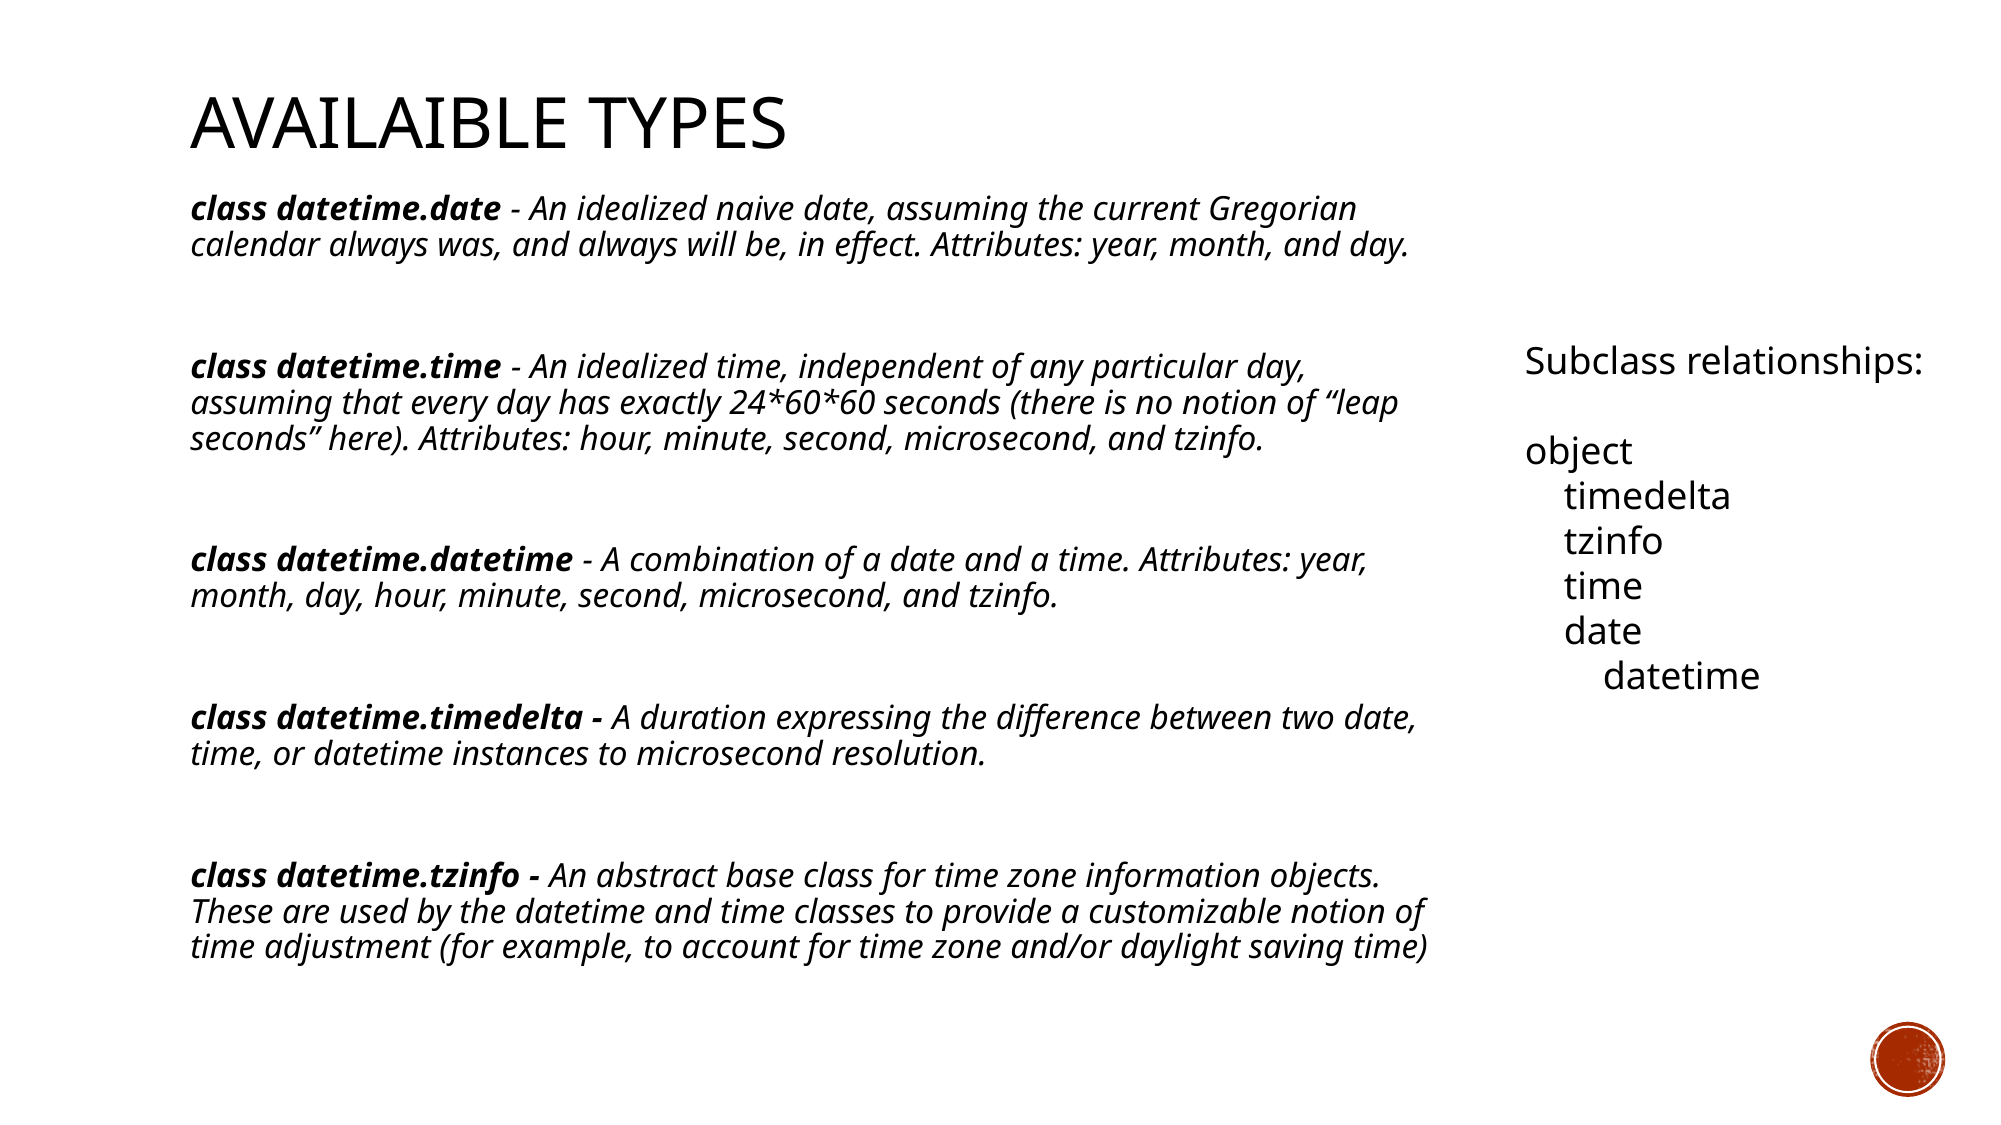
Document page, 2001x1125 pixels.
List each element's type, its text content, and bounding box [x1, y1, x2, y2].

title Availaible types [175, 79, 1826, 172]
text_box Subclass relationships: object timedelta tzinfo time date datetime [1510, 329, 1980, 705]
list class datetime.date - An idealized naive date, assuming the current Gregorian calendar always was, and always will be, in effect. Attributes: year, month, and day. class datetime.time - An idealized time, independent of any particular day, assuming that every day has exactly 24*60*60 seconds (there is no notion of “leap seconds” here). Attributes: hour, minute, second, microsecond, and tzinfo. class datetime.datetime - A combination of a date and a time. Attributes: year, month, day, hour, minute, second, microsecond, and tzinfo. class datetime.timedelta - A duration expressing the difference between two date, time, or datetime instances to microsecond resolution. class datetime.tzinfo - An abstract base class for time zone information objects. These are used by the datetime and time classes to provide a customizable notion of time adjustment (for example, to account for time zone and/or daylight saving time) [175, 184, 1466, 1013]
